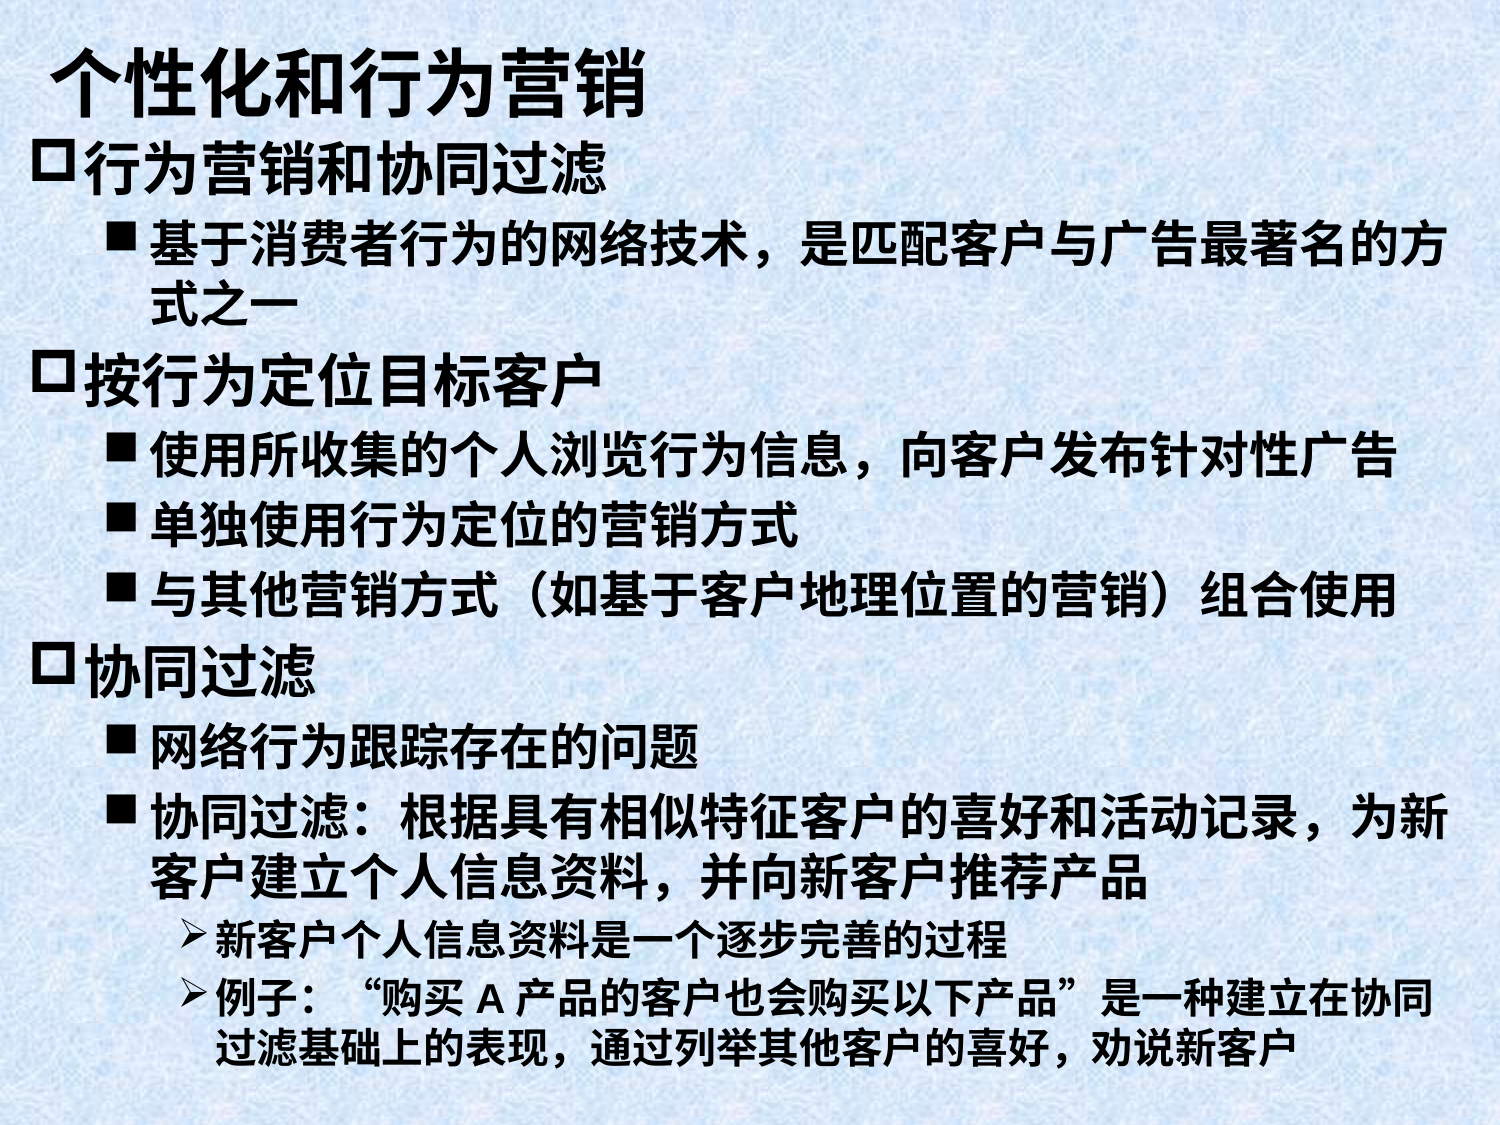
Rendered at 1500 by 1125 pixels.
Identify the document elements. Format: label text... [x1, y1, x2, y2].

picture [0, 0, 1500, 1125]
list 行为营销和协同过滤 基于消费者行为的网络技术，是匹配客户与广告最著名的方式之一 按行为定位目标客户 使用所收集的个人浏览行为信息，向客户发布针对性广告 单独使用行为定位的营销方式 与其他营销方式（如基于客户地理位置的营销）组合使用 协同过滤 网络行为跟踪存在的问题 协同过滤：根据具有相似特征客户的喜好和活动记录，为新客户建立个人信息资料，并向新客户推荐产品 新客户个人信息资料是一个逐步完善的过程 例子：“购买A产品的客户也会购买以下产品”是一种建立在协同过滤基础上的表现，通过列举其他客户的喜好，劝说新客户 [12, 124, 1488, 1113]
title 个性化和行为营销 [33, 12, 1488, 124]
